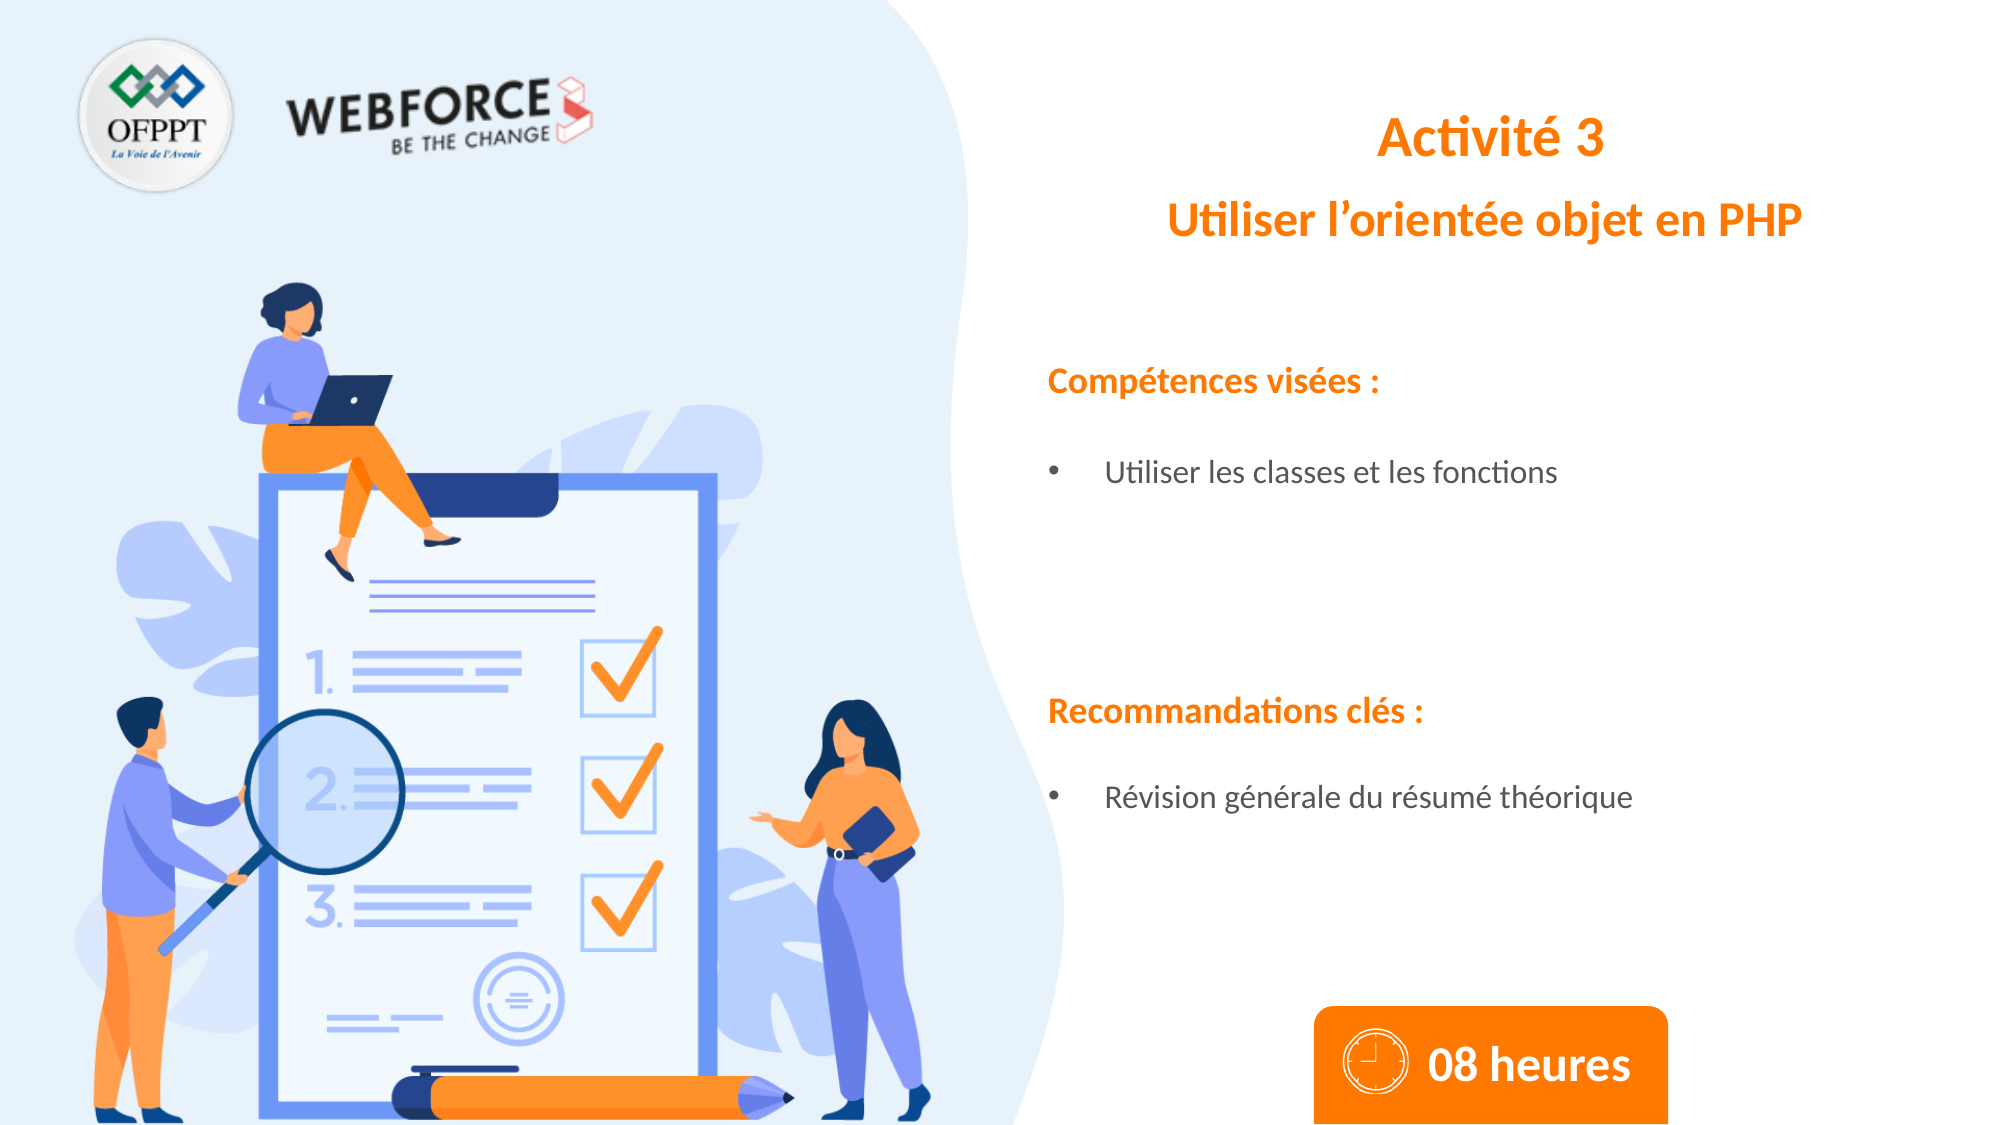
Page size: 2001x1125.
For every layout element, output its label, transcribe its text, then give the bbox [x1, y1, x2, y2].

list 08 heures [1391, 1006, 1669, 1125]
list Utiliser les classes et les fonctions [1033, 442, 1949, 650]
picture [1342, 1028, 1391, 1094]
picture [0, 0, 2000, 1125]
list Utiliser l’orientée objet en PHP [1033, 178, 1949, 327]
list Activité 3 [1033, 88, 1949, 178]
list Révision générale du résumé théorique [1033, 767, 1949, 970]
